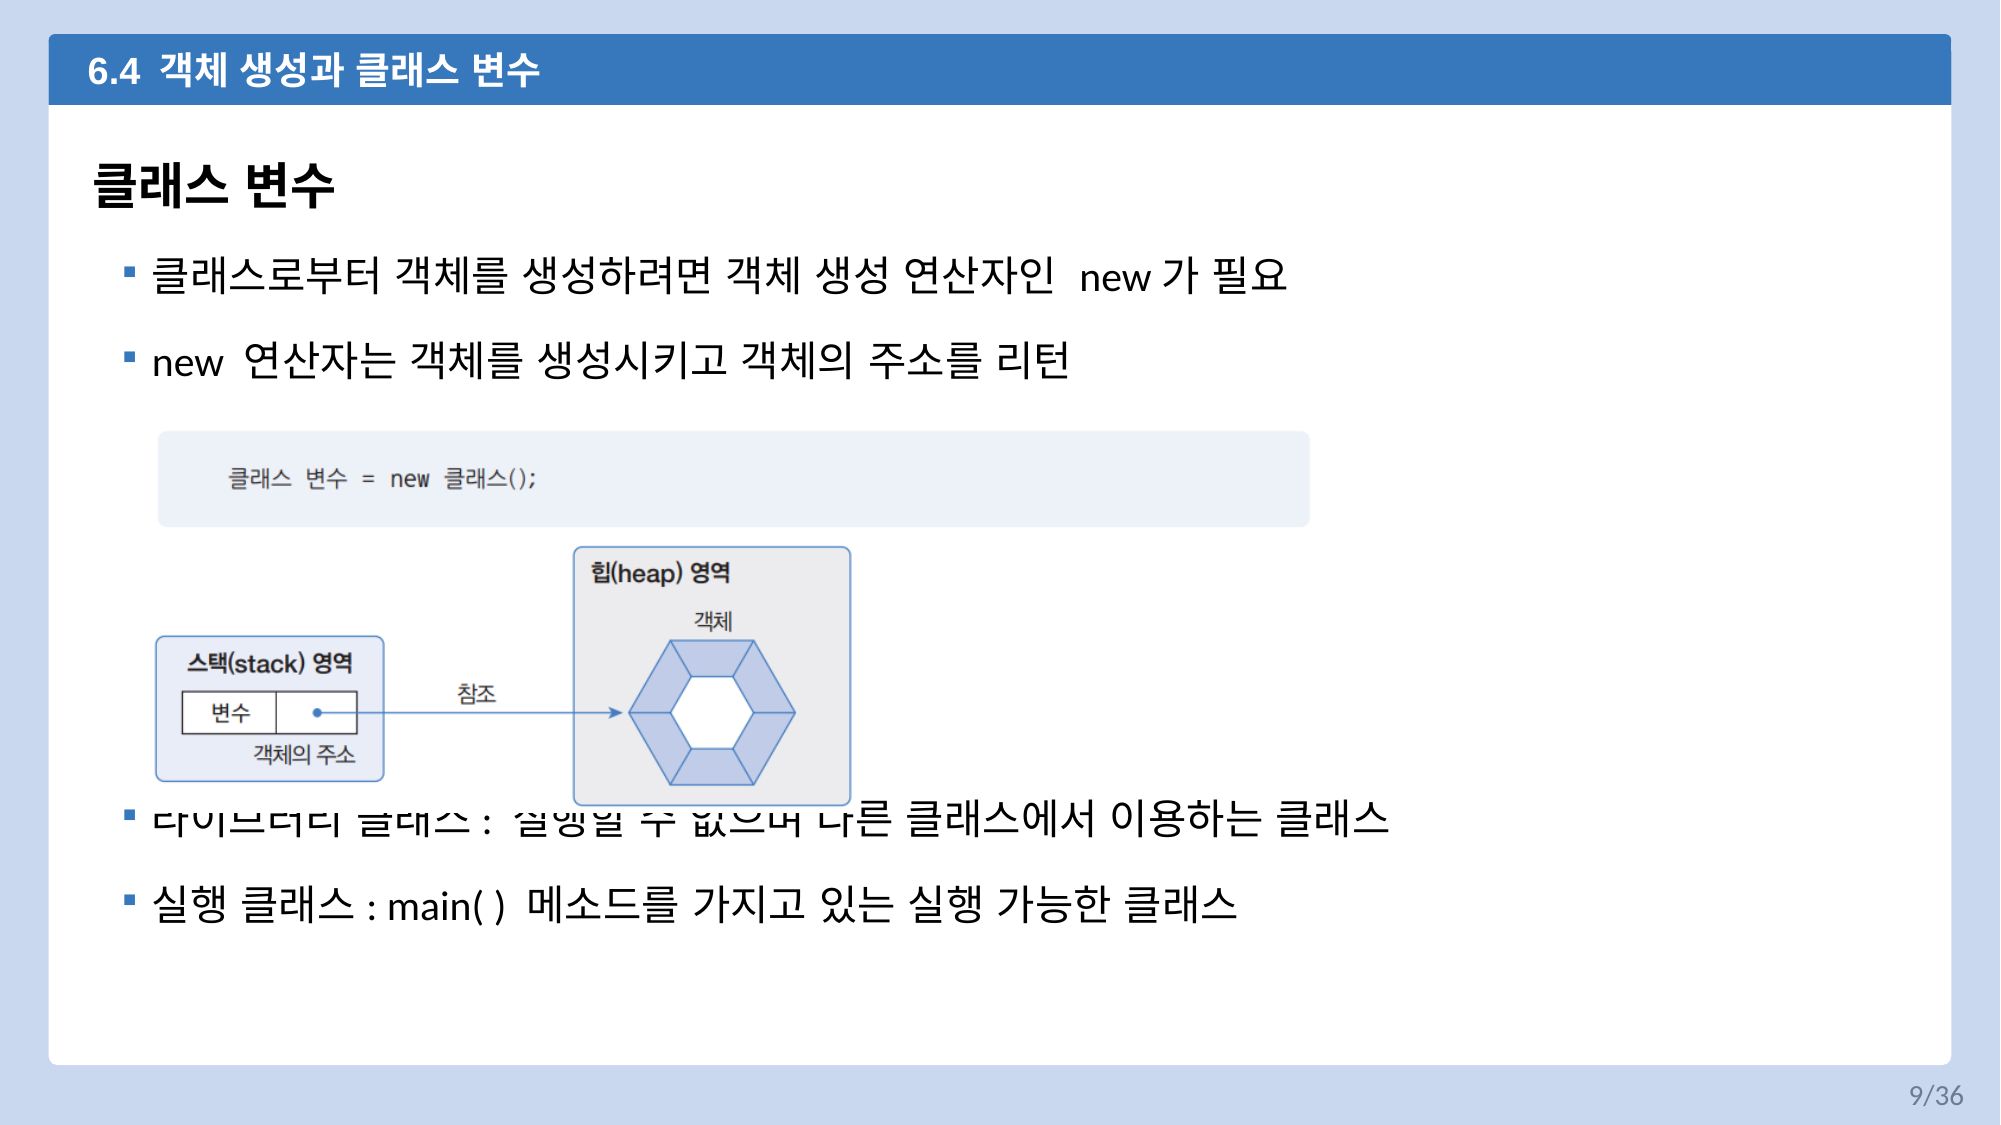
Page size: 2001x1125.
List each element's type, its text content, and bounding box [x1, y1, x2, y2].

picture [151, 422, 1317, 531]
list 클래스 변수 클래스로부터 객체를 생성하려면 객체 생성 연산자인 new가 필요 new 연산자는 객체를 생성시키고 객체의 주소를 리턴 라이브러리 클래스: 실행할 수 없으며 다른 클래스에서 이용하는 클래스 실행 클래스: main( ) 메소드를 가지고 있는 실행 가능한 클래스 [77, 116, 1927, 1044]
picture [151, 537, 860, 813]
title 6.4 객체 생성과 클래스 변수 [72, 44, 1798, 101]
